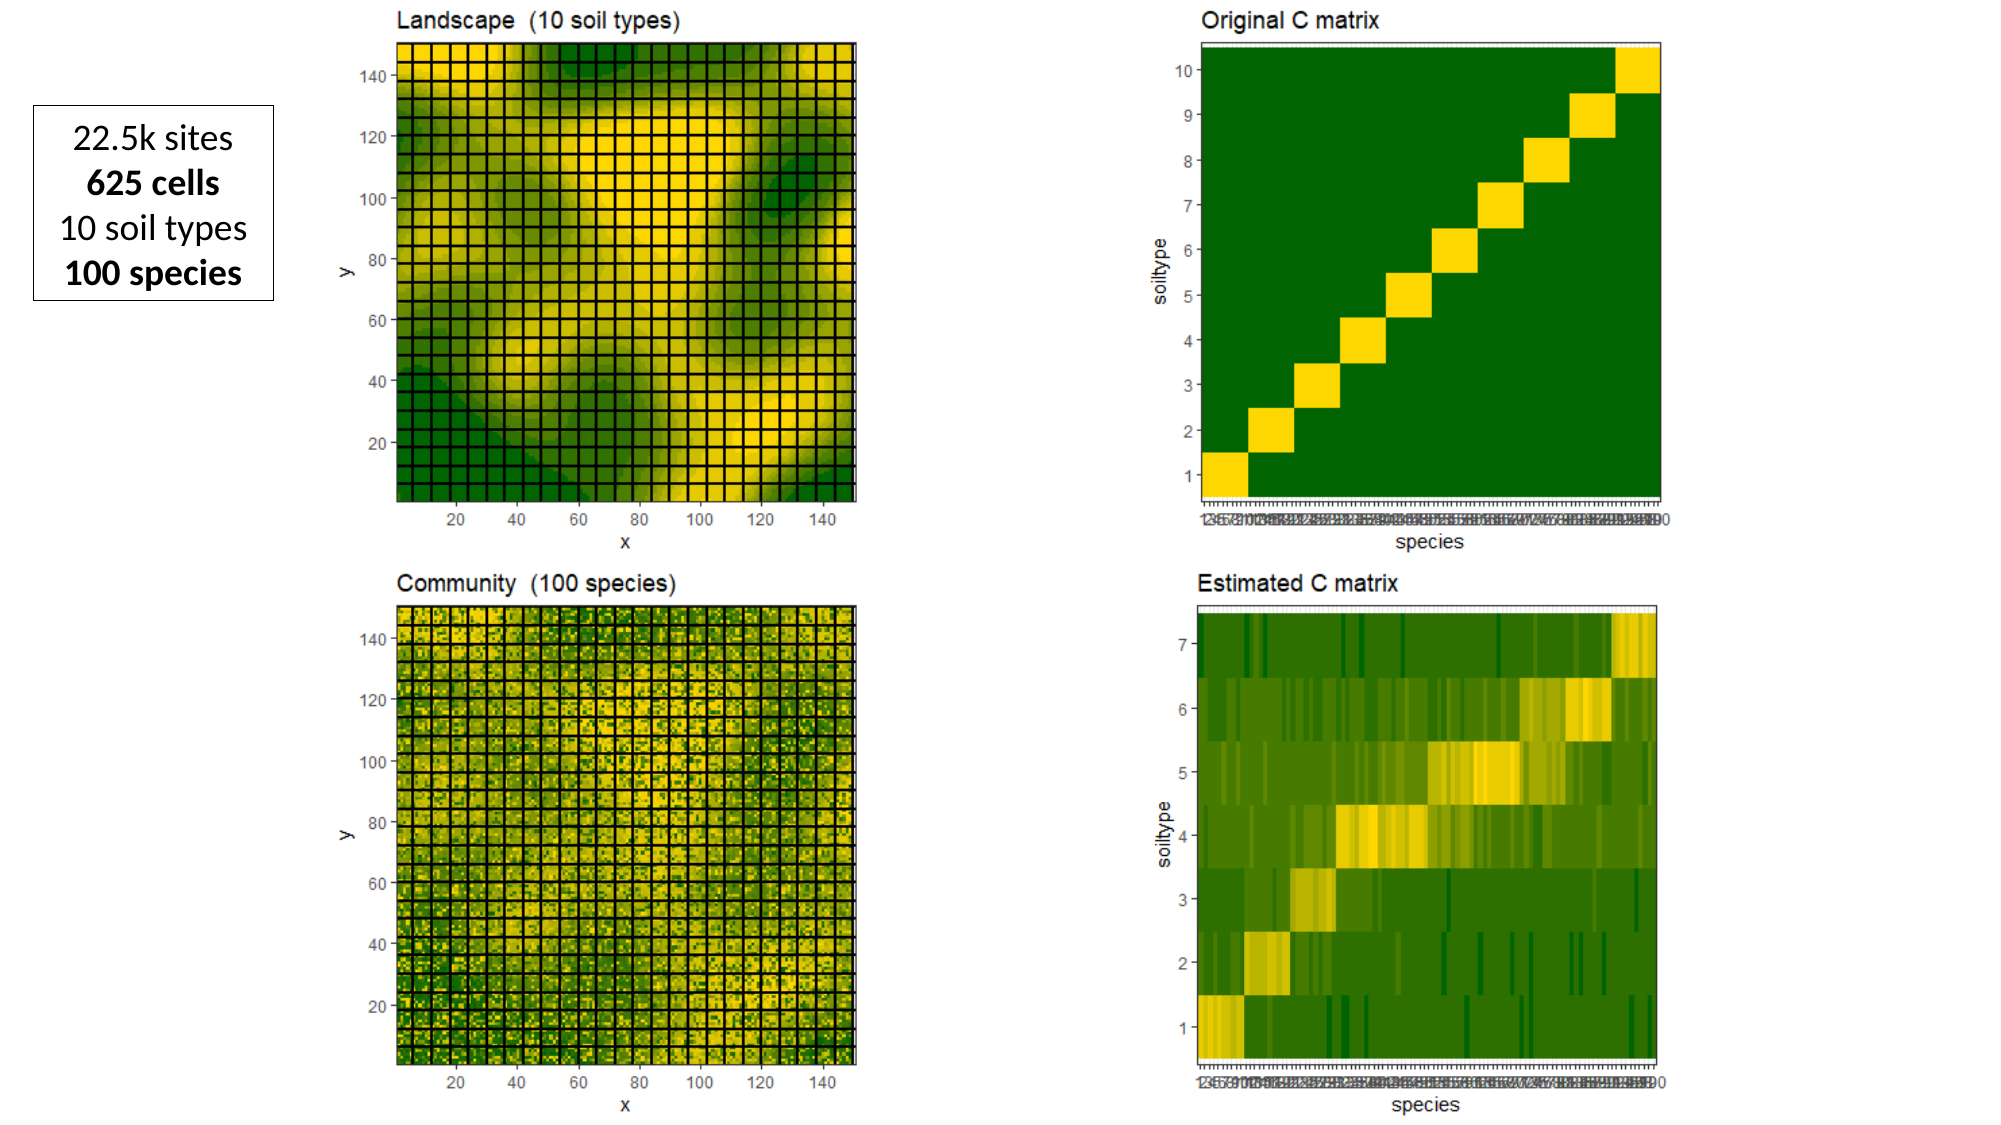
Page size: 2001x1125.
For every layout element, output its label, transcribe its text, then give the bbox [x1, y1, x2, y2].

picture [190, 0, 1810, 1125]
text_box 22.5k sites 625 cells 10 soil types 100 species [33, 105, 190, 301]
